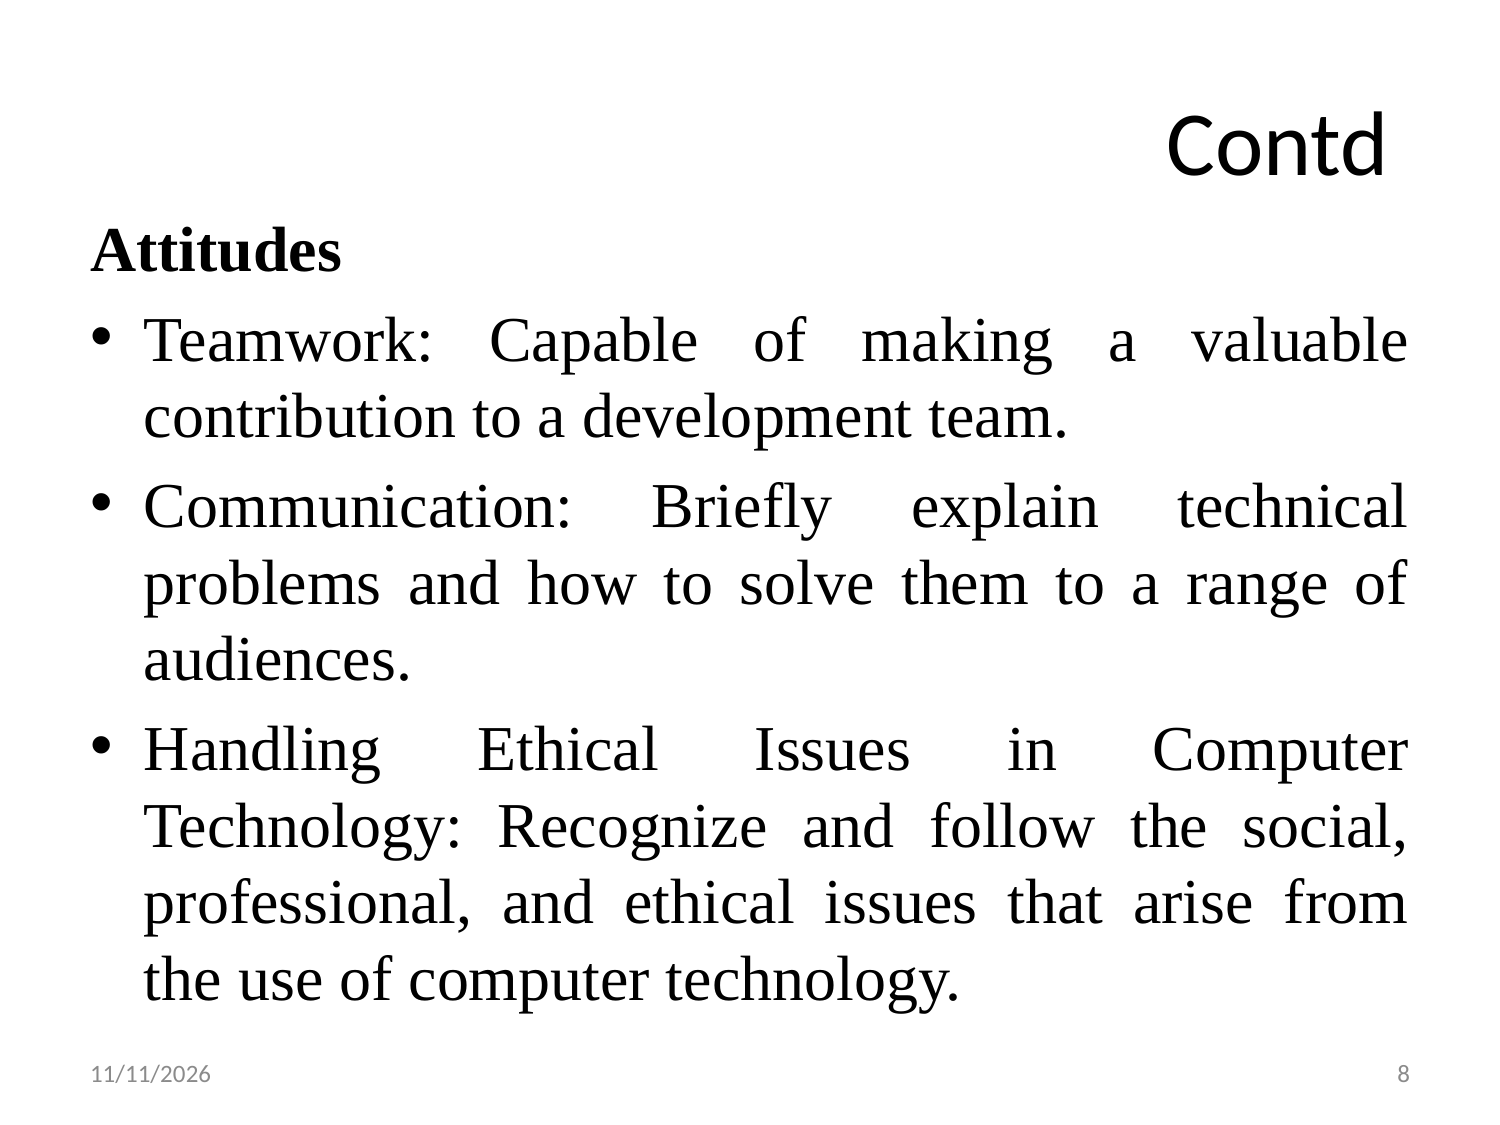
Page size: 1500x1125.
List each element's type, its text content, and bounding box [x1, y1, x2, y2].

list Attitudes Teamwork: Capable of making a valuable contribution to a development team. Communication: Briefly explain technical problems and how to solve them to a range of audiences. Handling Ethical Issues in Computer Technology: Recognize and follow the social, professional, and ethical issues that arise from the use of computer technology. [75, 200, 1425, 1025]
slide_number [75, 1042, 425, 1103]
title Contd [75, 45, 1425, 200]
slide_number 8 [1074, 1042, 1425, 1103]
